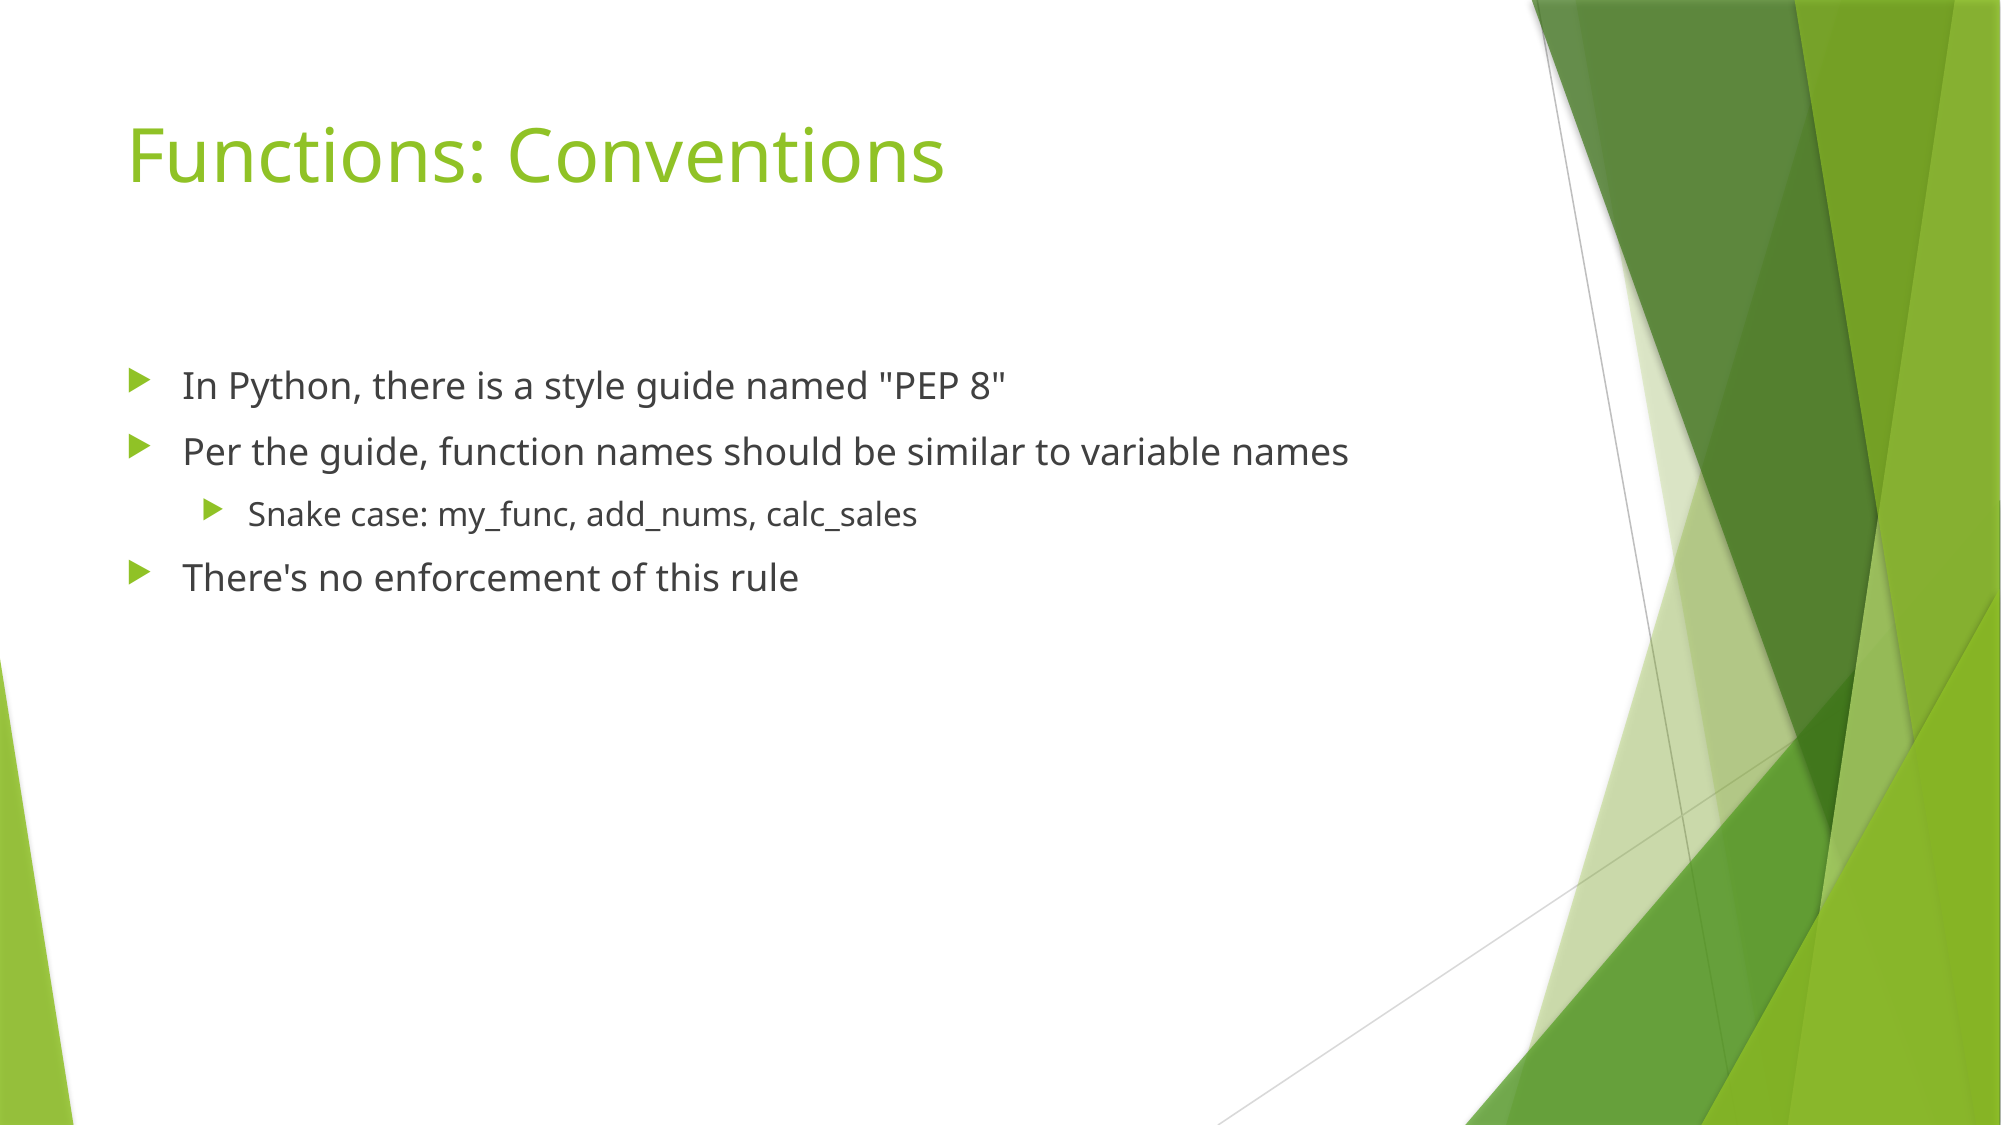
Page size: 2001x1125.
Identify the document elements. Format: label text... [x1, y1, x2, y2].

title Functions: Conventions [111, 99, 1522, 317]
list In Python, there is a style guide named "PEP 8" Per the guide, function names should be similar to variable names Snake case: my_func, add_nums, calc_sales There's no enforcement of this rule [111, 354, 1522, 992]
